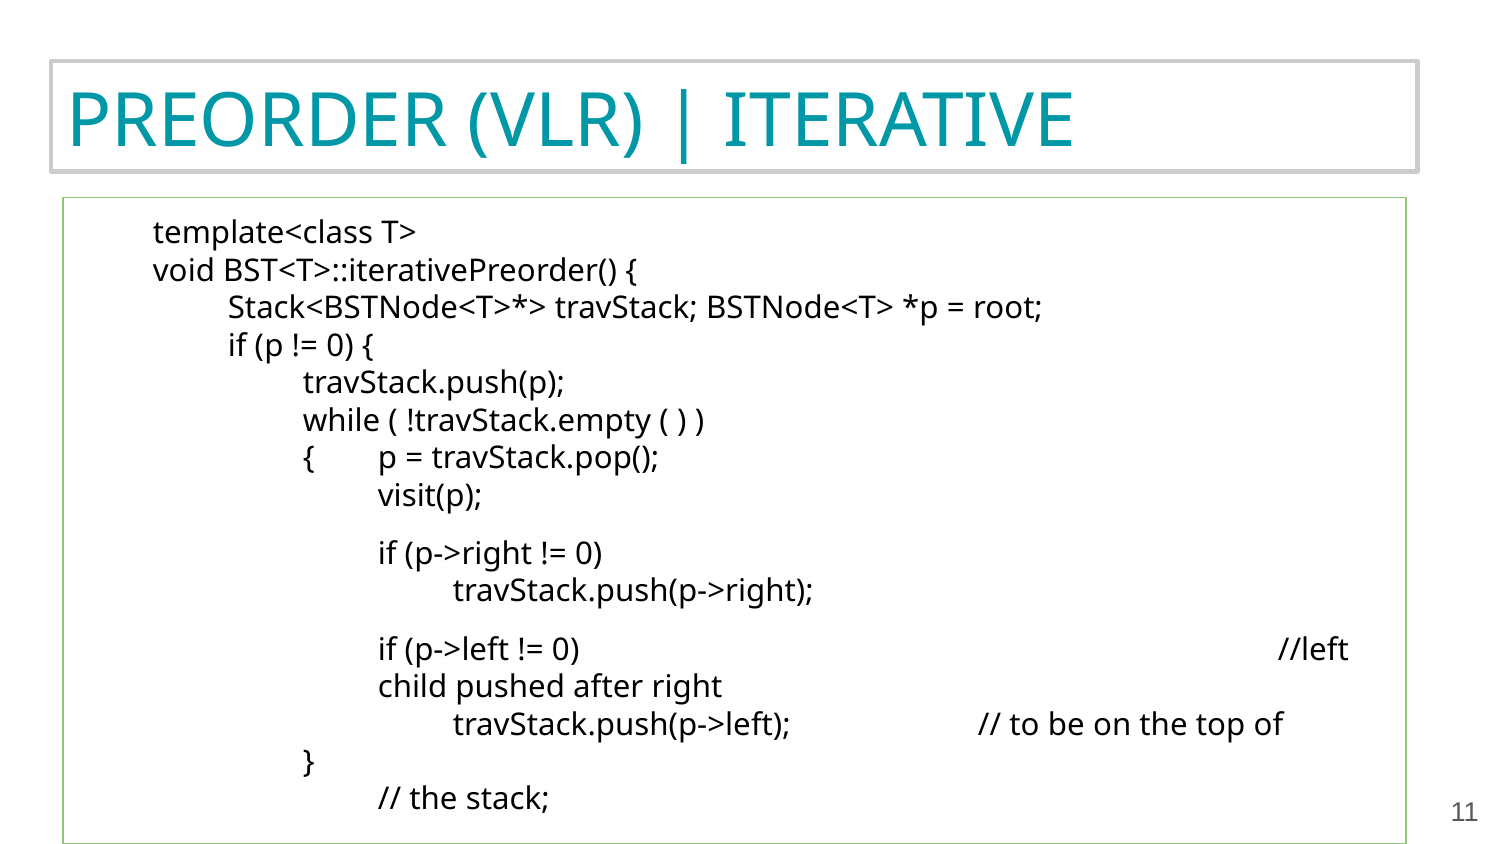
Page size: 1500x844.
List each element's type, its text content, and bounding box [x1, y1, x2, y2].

title PREORDER (VLR) | ITERATIVE [51, 60, 1418, 172]
text_box template<class T> void BST<T>::iterativePreorder() { Stack<BSTNode<T>*> travStack; BSTNode<T> *p = root; if (p != 0) { travStack.push(p); while ( !travStack.empty ( ) ) { p = travStack.pop(); visit(p); if (p->right != 0) travStack.push(p->right); if (p->left != 0) //left child pushed after right travStack.push(p->left); // to be on the top of } // the stack; } } [62, 197, 1407, 844]
slide_number ‹#› [1407, 779, 1494, 844]
